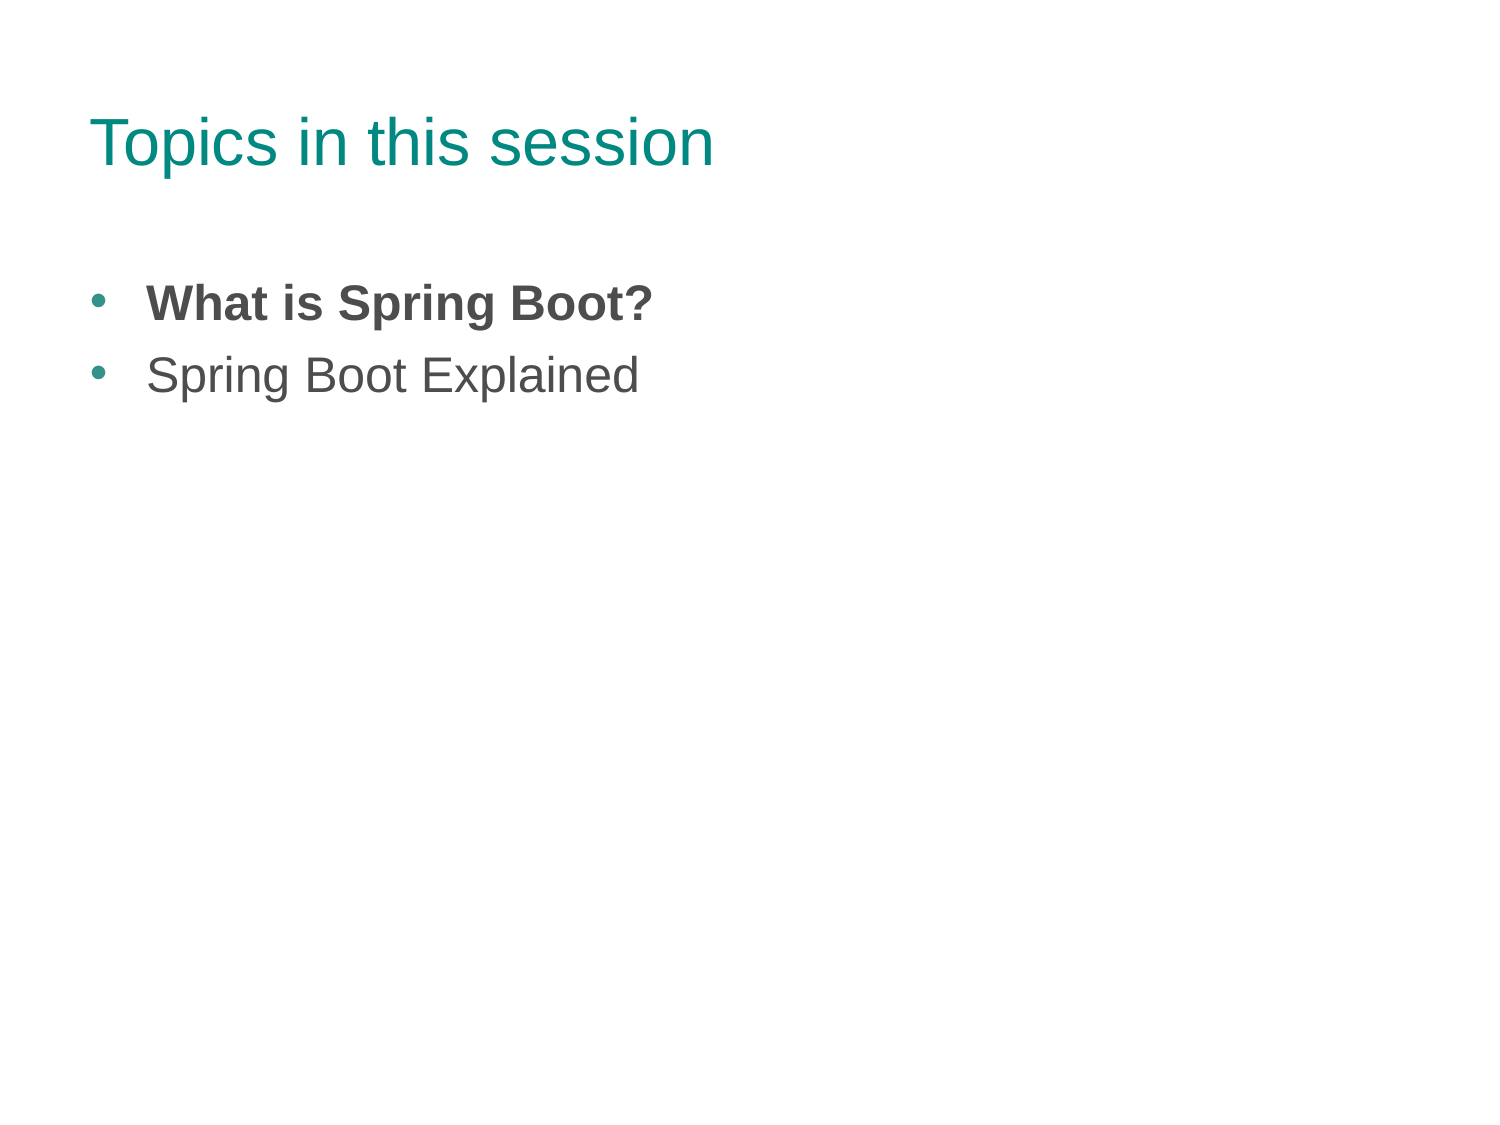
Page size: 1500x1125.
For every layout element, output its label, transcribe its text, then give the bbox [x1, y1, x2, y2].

title Topics in this session [75, 37, 1425, 241]
list What is Spring Boot? Spring Boot Explained [75, 262, 1425, 916]
